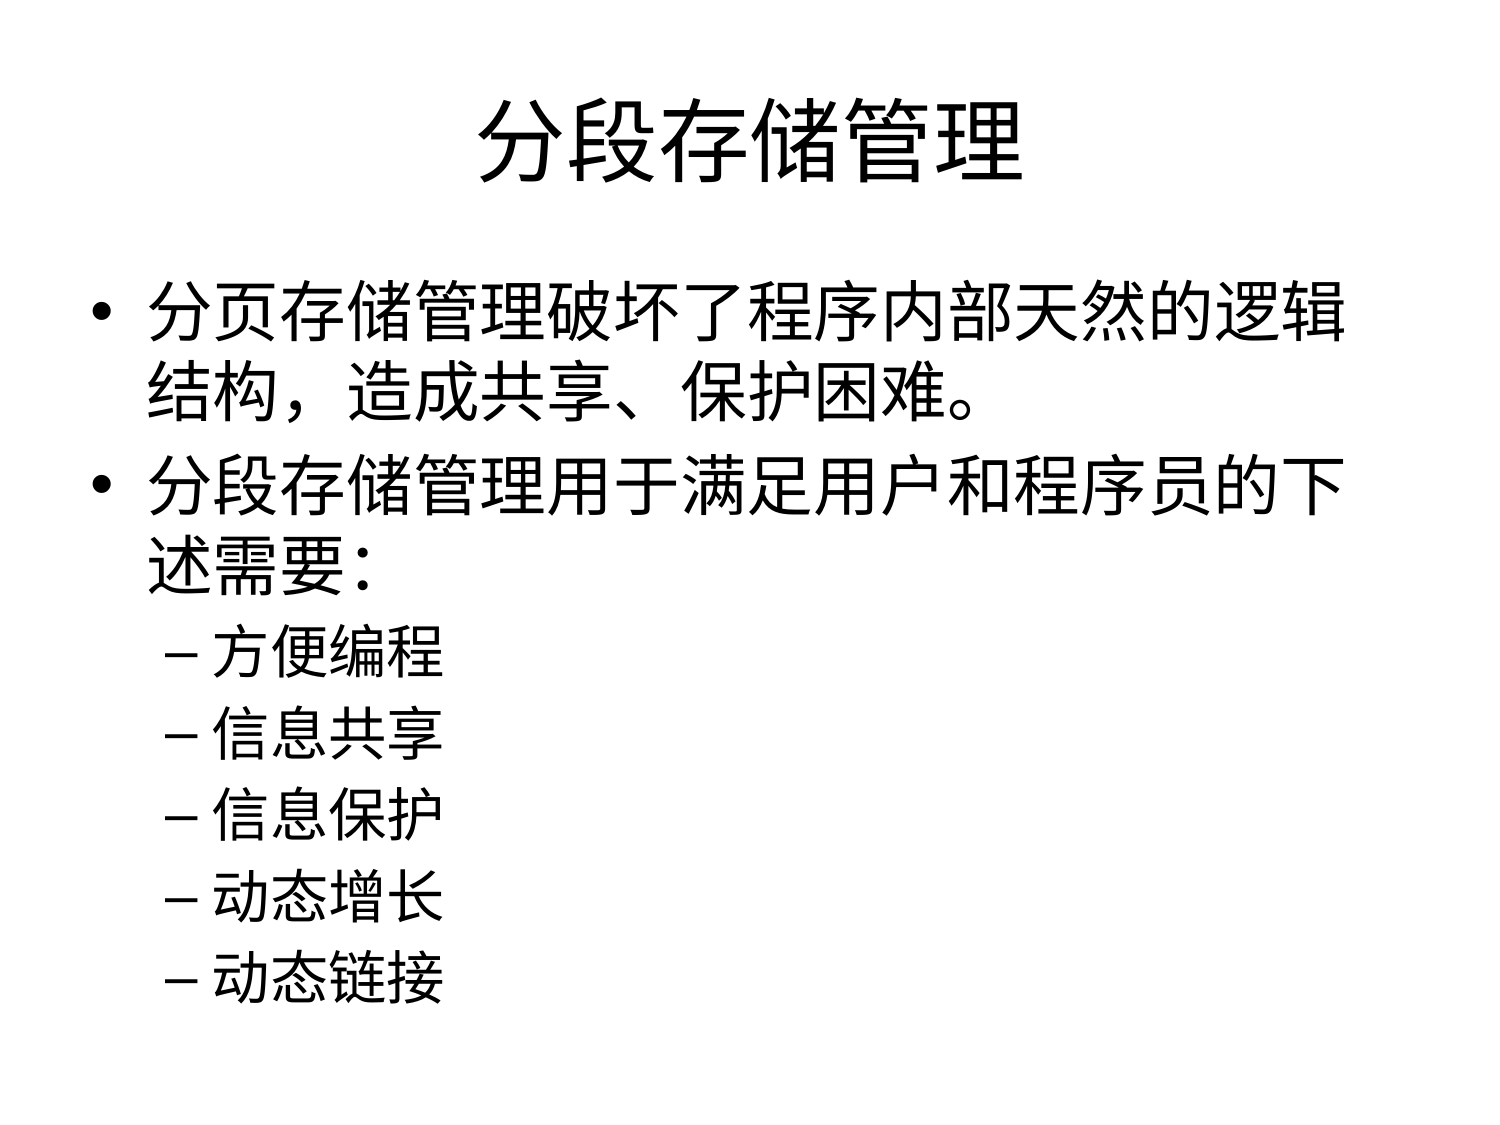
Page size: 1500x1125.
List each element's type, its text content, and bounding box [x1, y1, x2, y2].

list 分页存储管理破坏了程序内部天然的逻辑结构，造成共享、保护困难。 分段存储管理用于满足用户和程序员的下述需要： 方便编程 信息共享 信息保护 动态增长 动态链接 [75, 262, 1425, 1071]
title 分段存储管理 [75, 45, 1425, 233]
